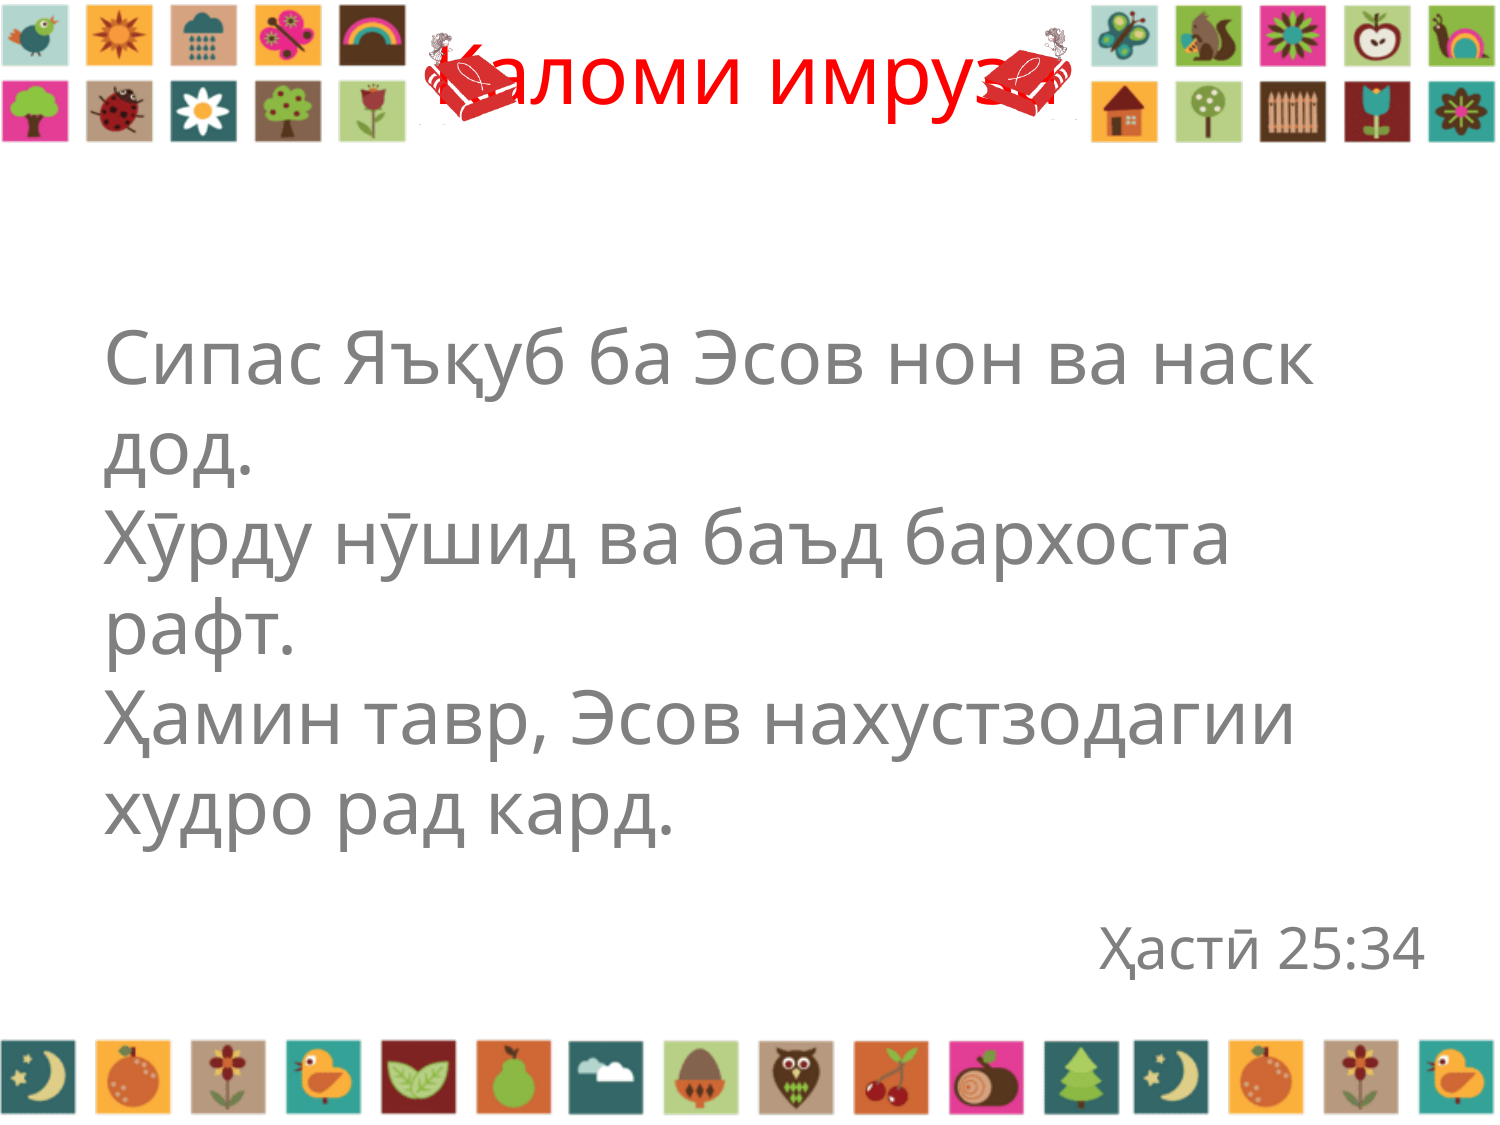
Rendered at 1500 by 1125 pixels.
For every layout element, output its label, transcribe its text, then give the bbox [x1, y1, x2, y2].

text_box Каломи имруза [425, 13, 1077, 129]
picture [0, 3, 550, 150]
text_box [0, 1028, 1500, 1118]
text_box Сипас Яъқуб ба Эсов нон ва наск дод. Хӯрду нӯшид ва баъд бархоста рафт. Ҳамин тавр, Эсов нахустзодагии худро рад кард. [88, 302, 1441, 948]
picture [950, 3, 1500, 150]
text_box Ҳастӣ 25:34 [808, 904, 1441, 990]
